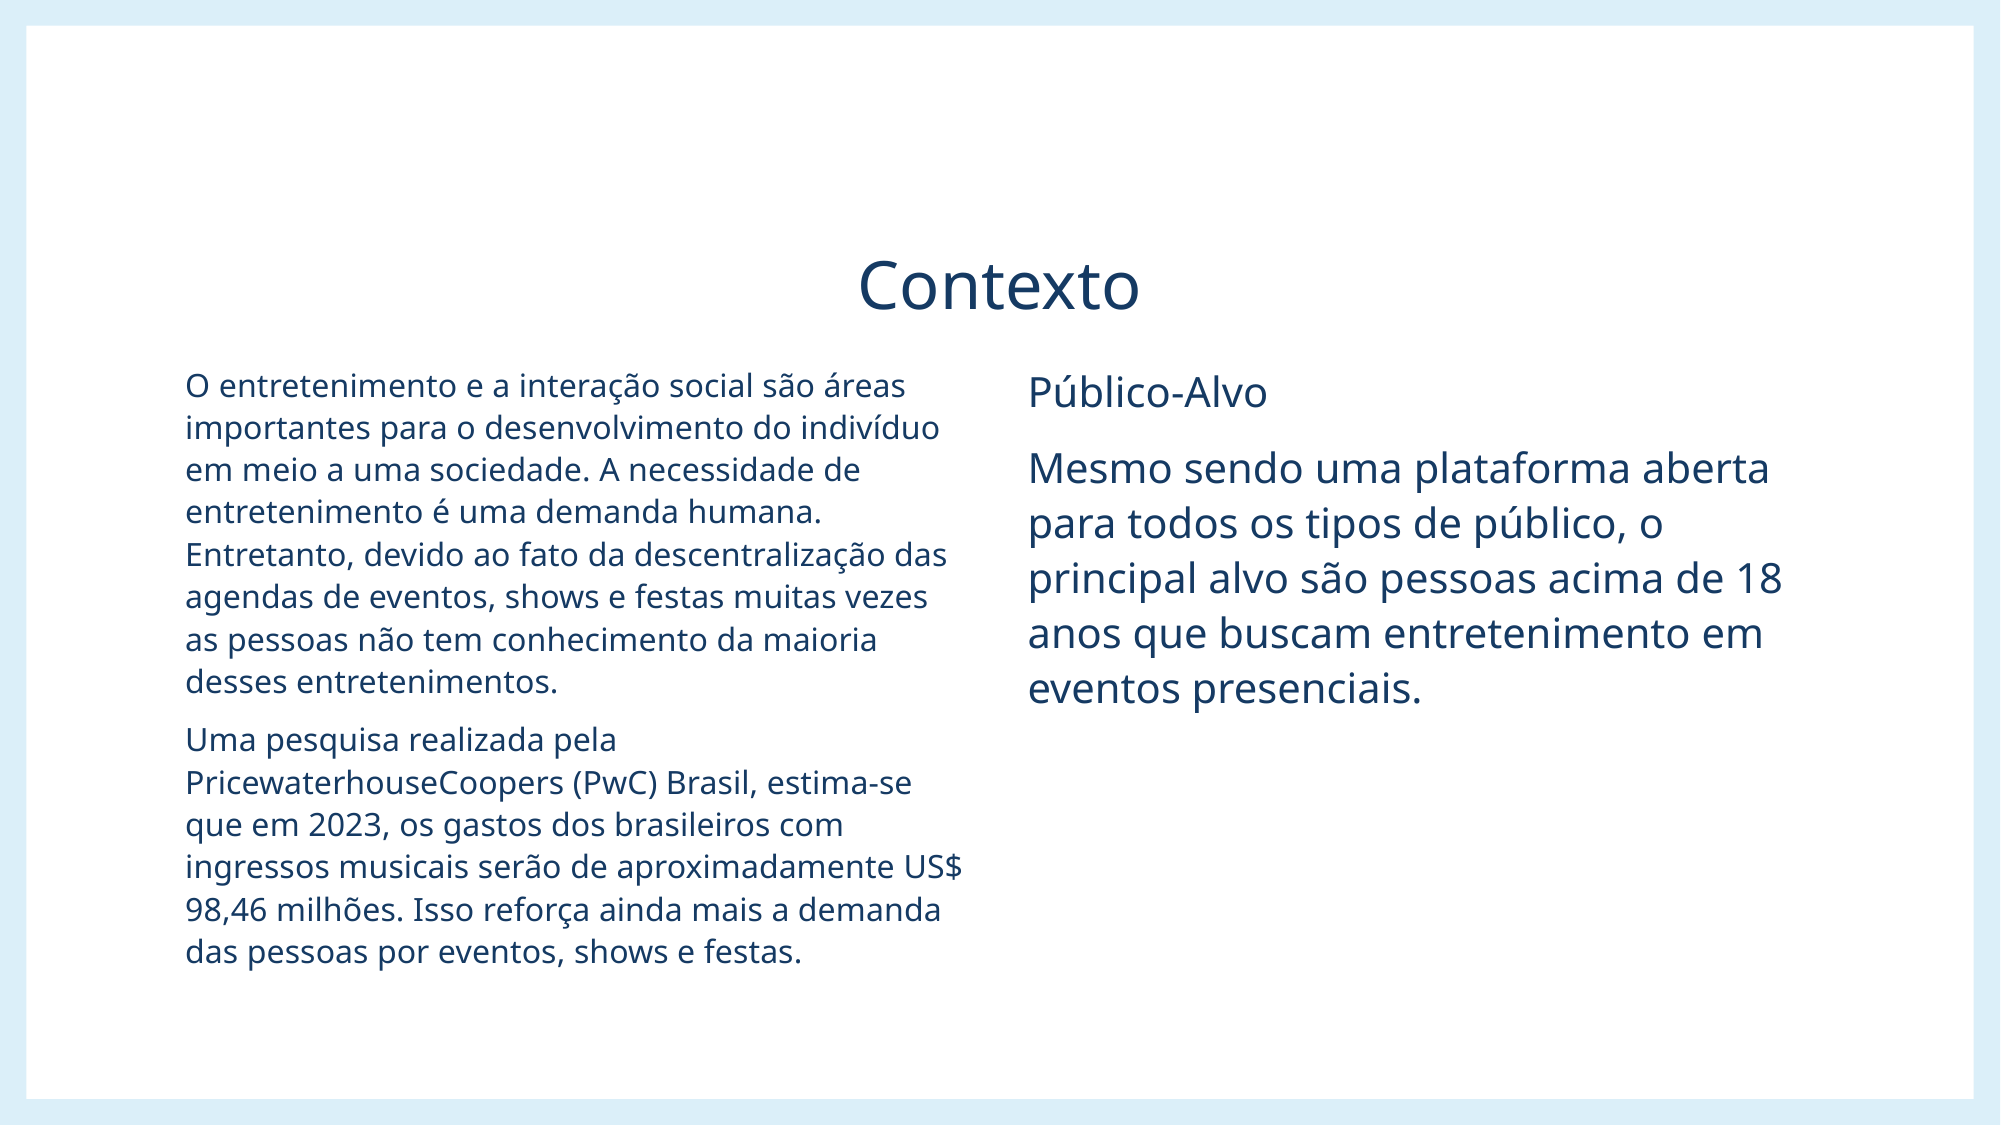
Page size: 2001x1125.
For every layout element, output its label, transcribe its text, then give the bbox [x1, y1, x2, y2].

title Contexto [168, 118, 1832, 331]
list O entretenimento e a interação social são áreas importantes para o desenvolvimento do indivíduo em meio a uma sociedade. A necessidade de entretenimento é uma demanda humana. Entretanto, devido ao fato da descentralização das agendas de eventos, shows e festas muitas vezes as pessoas não tem conhecimento da maioria desses entretenimentos. Uma pesquisa realizada pela PricewaterhouseCoopers (PwC) Brasil, estima-se que em 2023, os gastos dos brasileiros com ingressos musicais serão de aproximadamente US$ 98,46 milhões. Isso reforça ainda mais a demanda das pessoas por eventos, shows e festas. [170, 353, 983, 1010]
list Público-Alvo Mesmo sendo uma plataforma aberta para todos os tipos de público, o principal alvo são pessoas acima de 18 anos que buscam entretenimento em eventos presenciais. [1012, 353, 1825, 1010]
